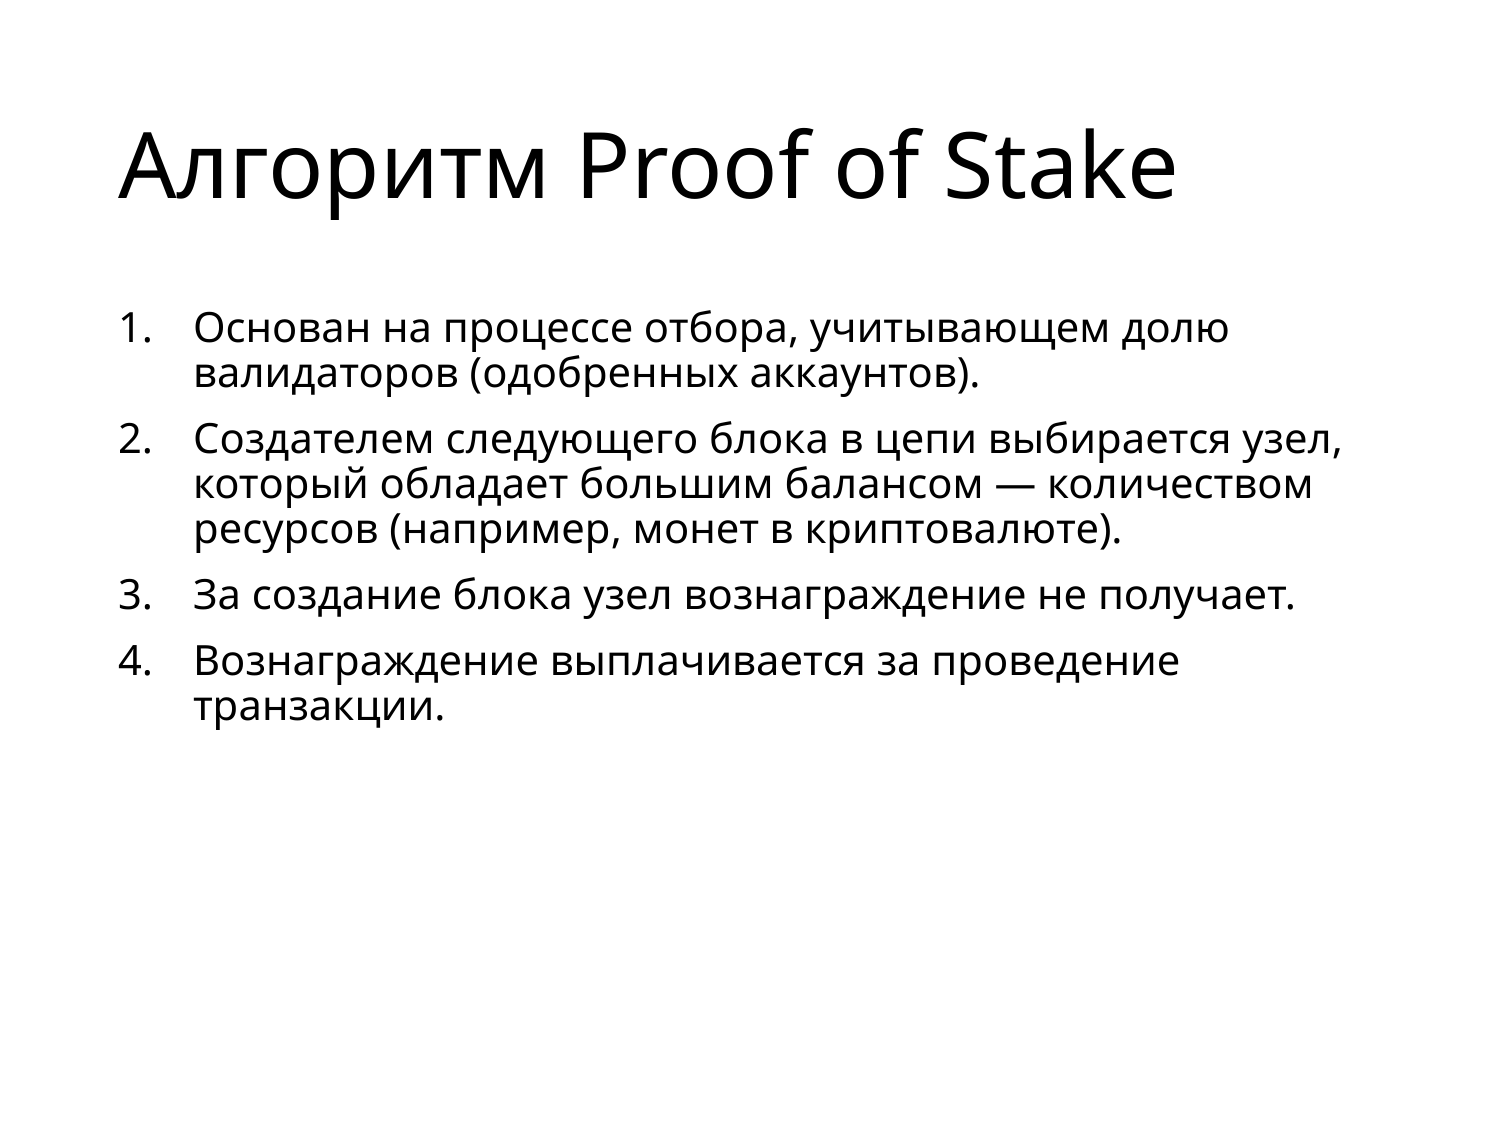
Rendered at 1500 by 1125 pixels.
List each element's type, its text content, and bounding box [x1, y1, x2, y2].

list Основан на процессе отбора, учитывающем долю валидаторов (одобренных аккаунтов). Создателем следующего блока в цепи выбирается узел, который обладает большим балансом — количеством ресурсов (например, монет в криптовалюте). За создание блока узел вознаграждение не получает. Вознаграждение выплачивается за проведение транзакции. [103, 299, 1397, 1099]
title Алгоритм Proof of Stake [103, 59, 1397, 278]
